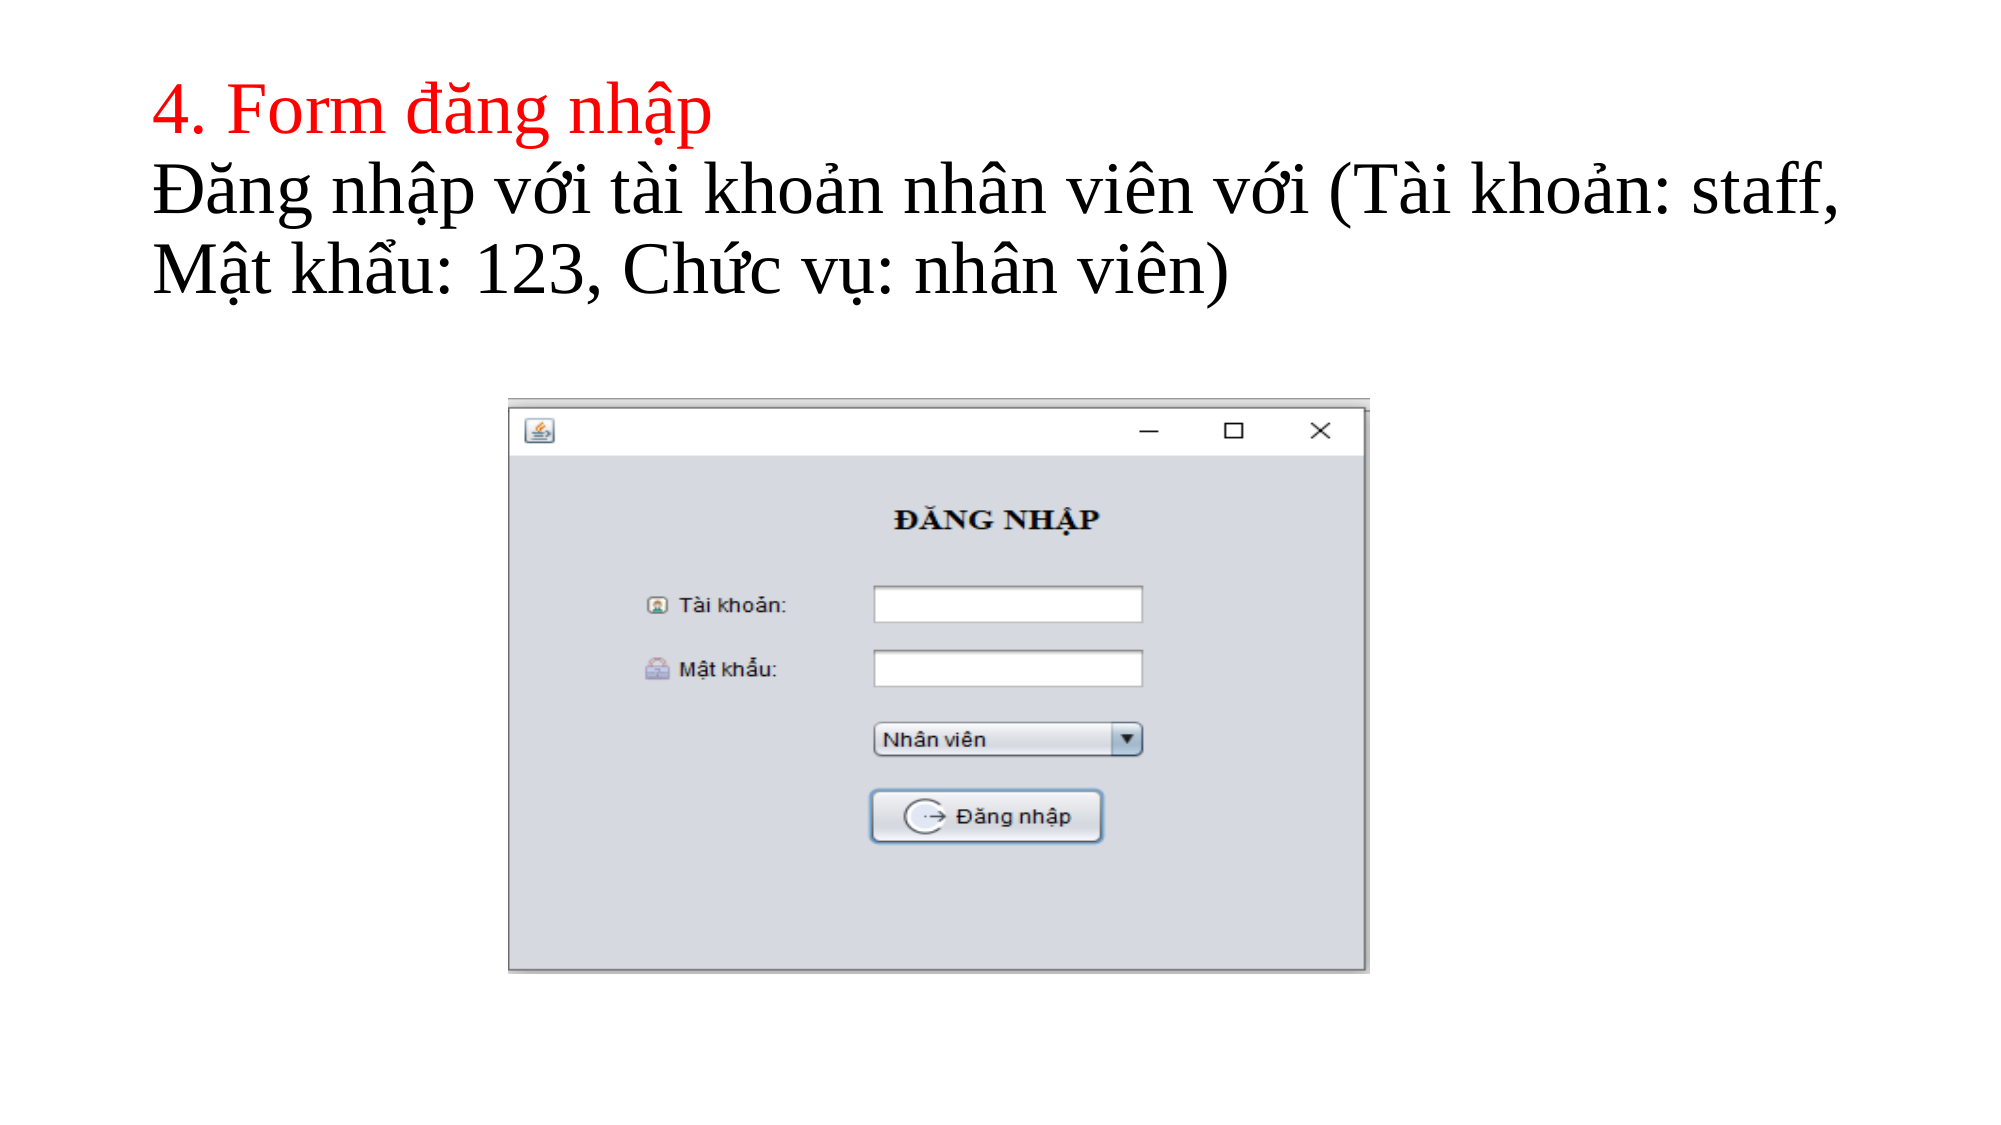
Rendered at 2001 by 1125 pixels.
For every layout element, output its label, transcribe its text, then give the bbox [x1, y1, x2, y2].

picture [508, 398, 1370, 974]
title 4. Form đăng nhập Đăng nhập với tài khoản nhân viên với (Tài khoản: staff, Mật khẩu: 123, Chức vụ: nhân viên) [137, 59, 1863, 320]
